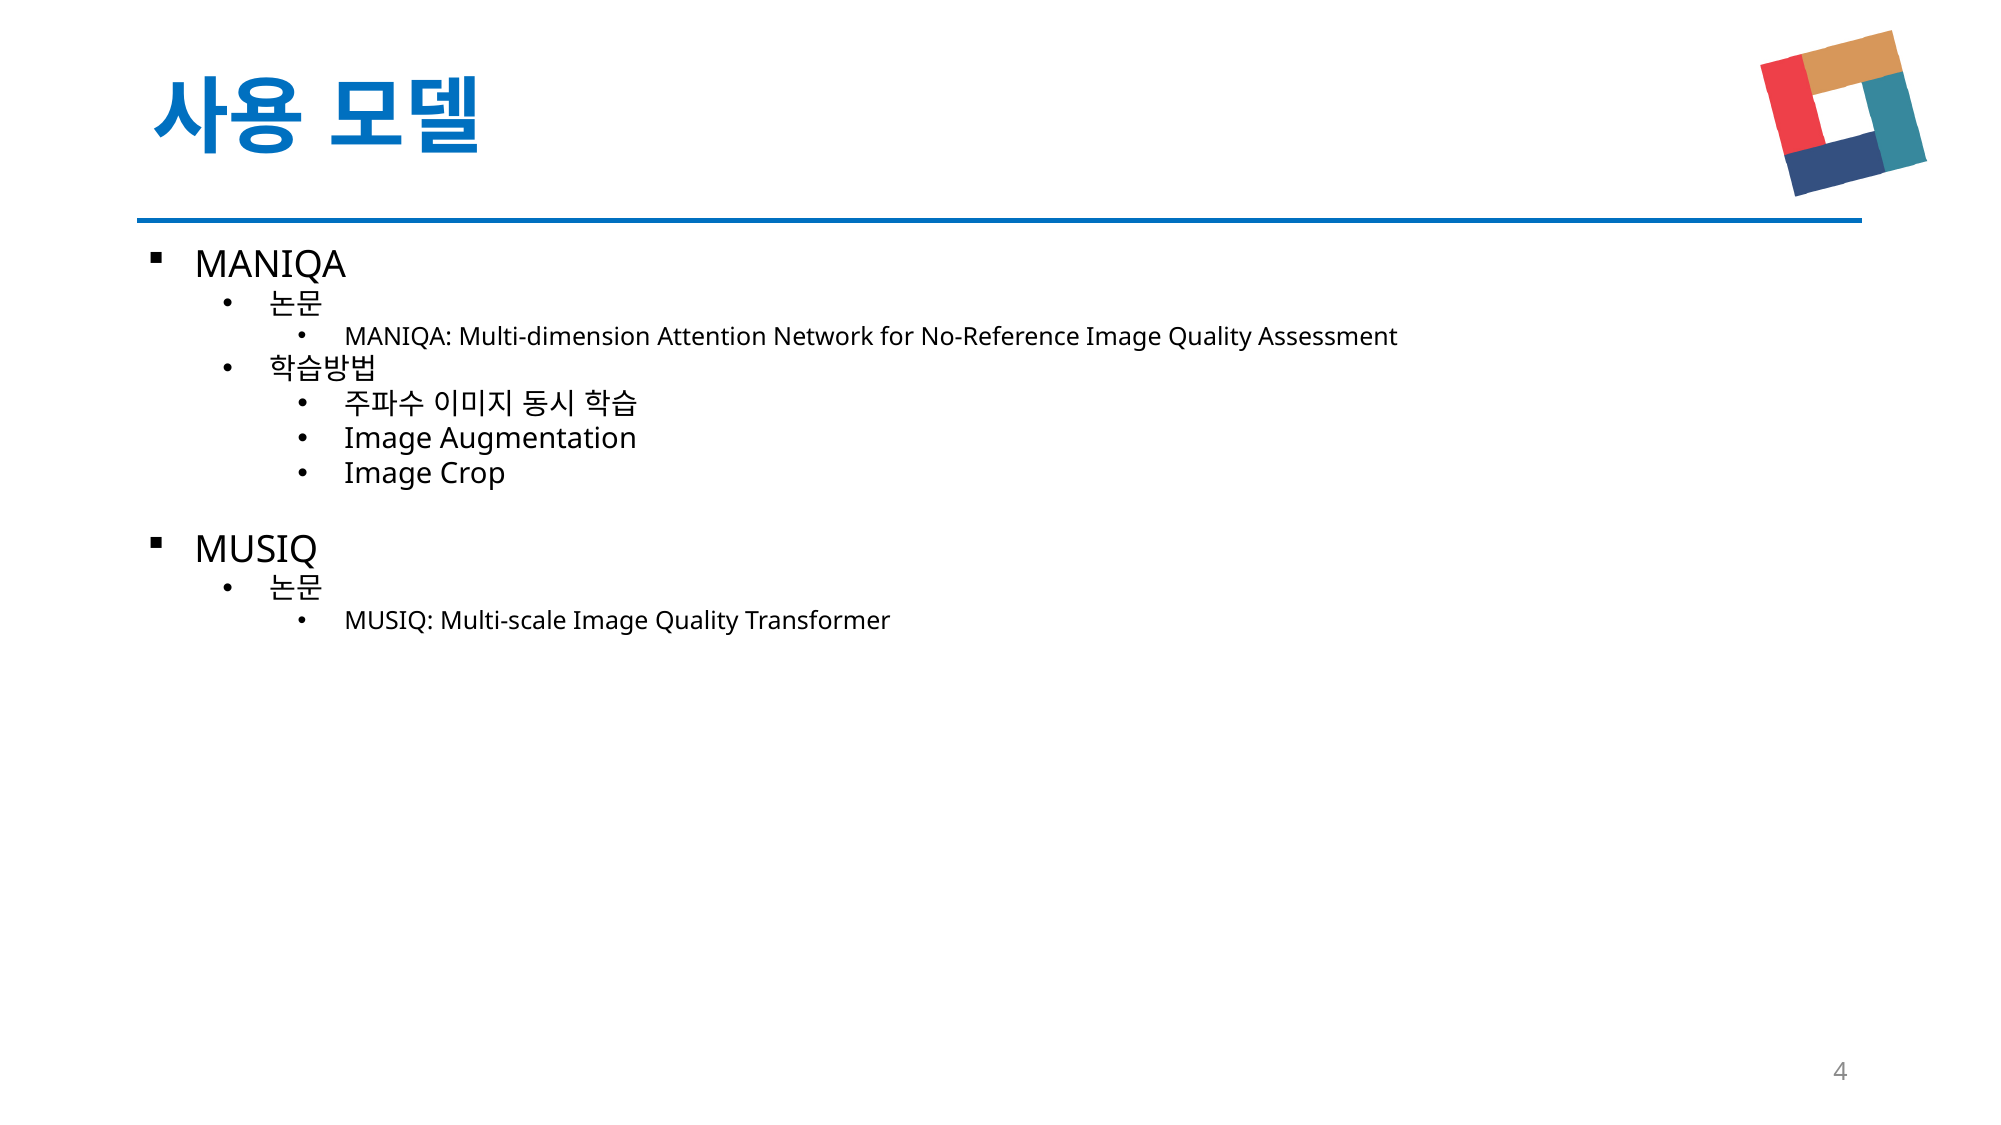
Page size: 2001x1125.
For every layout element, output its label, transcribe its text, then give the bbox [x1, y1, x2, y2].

title 사용 모델 [137, 19, 1863, 208]
slide_number 4 [1412, 1042, 1863, 1103]
text_box MANIQA 논문 MANIQA: Multi-dimension Attention Network for No-Reference Image Quality Assessment 학습방법 주파수 이미지 동시 학습 Image Augmentation Image Crop MUSIQ 논문 MUSIQ: Multi-scale Image Quality Transformer [132, 232, 1415, 677]
picture [1863, 28, 1936, 203]
